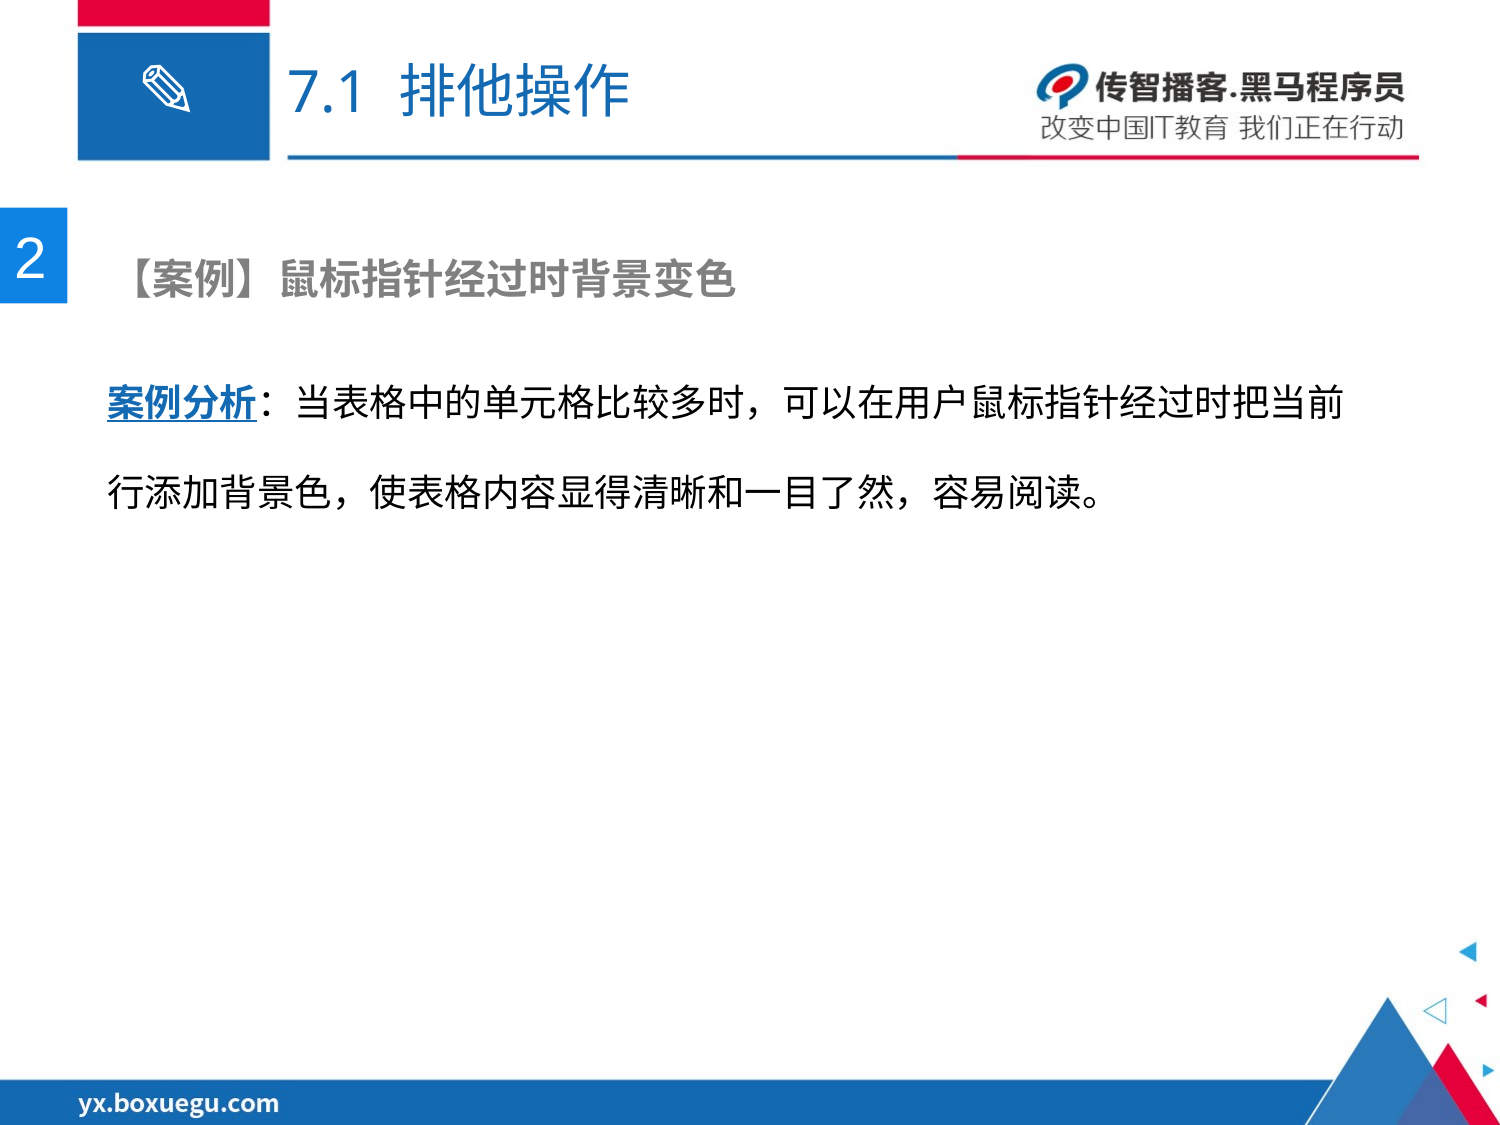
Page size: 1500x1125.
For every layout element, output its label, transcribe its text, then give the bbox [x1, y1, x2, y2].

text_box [0, 207, 68, 304]
text_box 案例分析：当表格中的单元格比较多时，可以在用户鼠标指针经过时把当前行添加背景色，使表格内容显得清晰和一目了然，容易阅读。 [92, 326, 1390, 522]
title 7.1 排他操作 [271, 25, 1046, 153]
picture [0, 1, 1500, 1125]
text_box 【案例】鼠标指针经过时背景变色 [70, 245, 842, 310]
